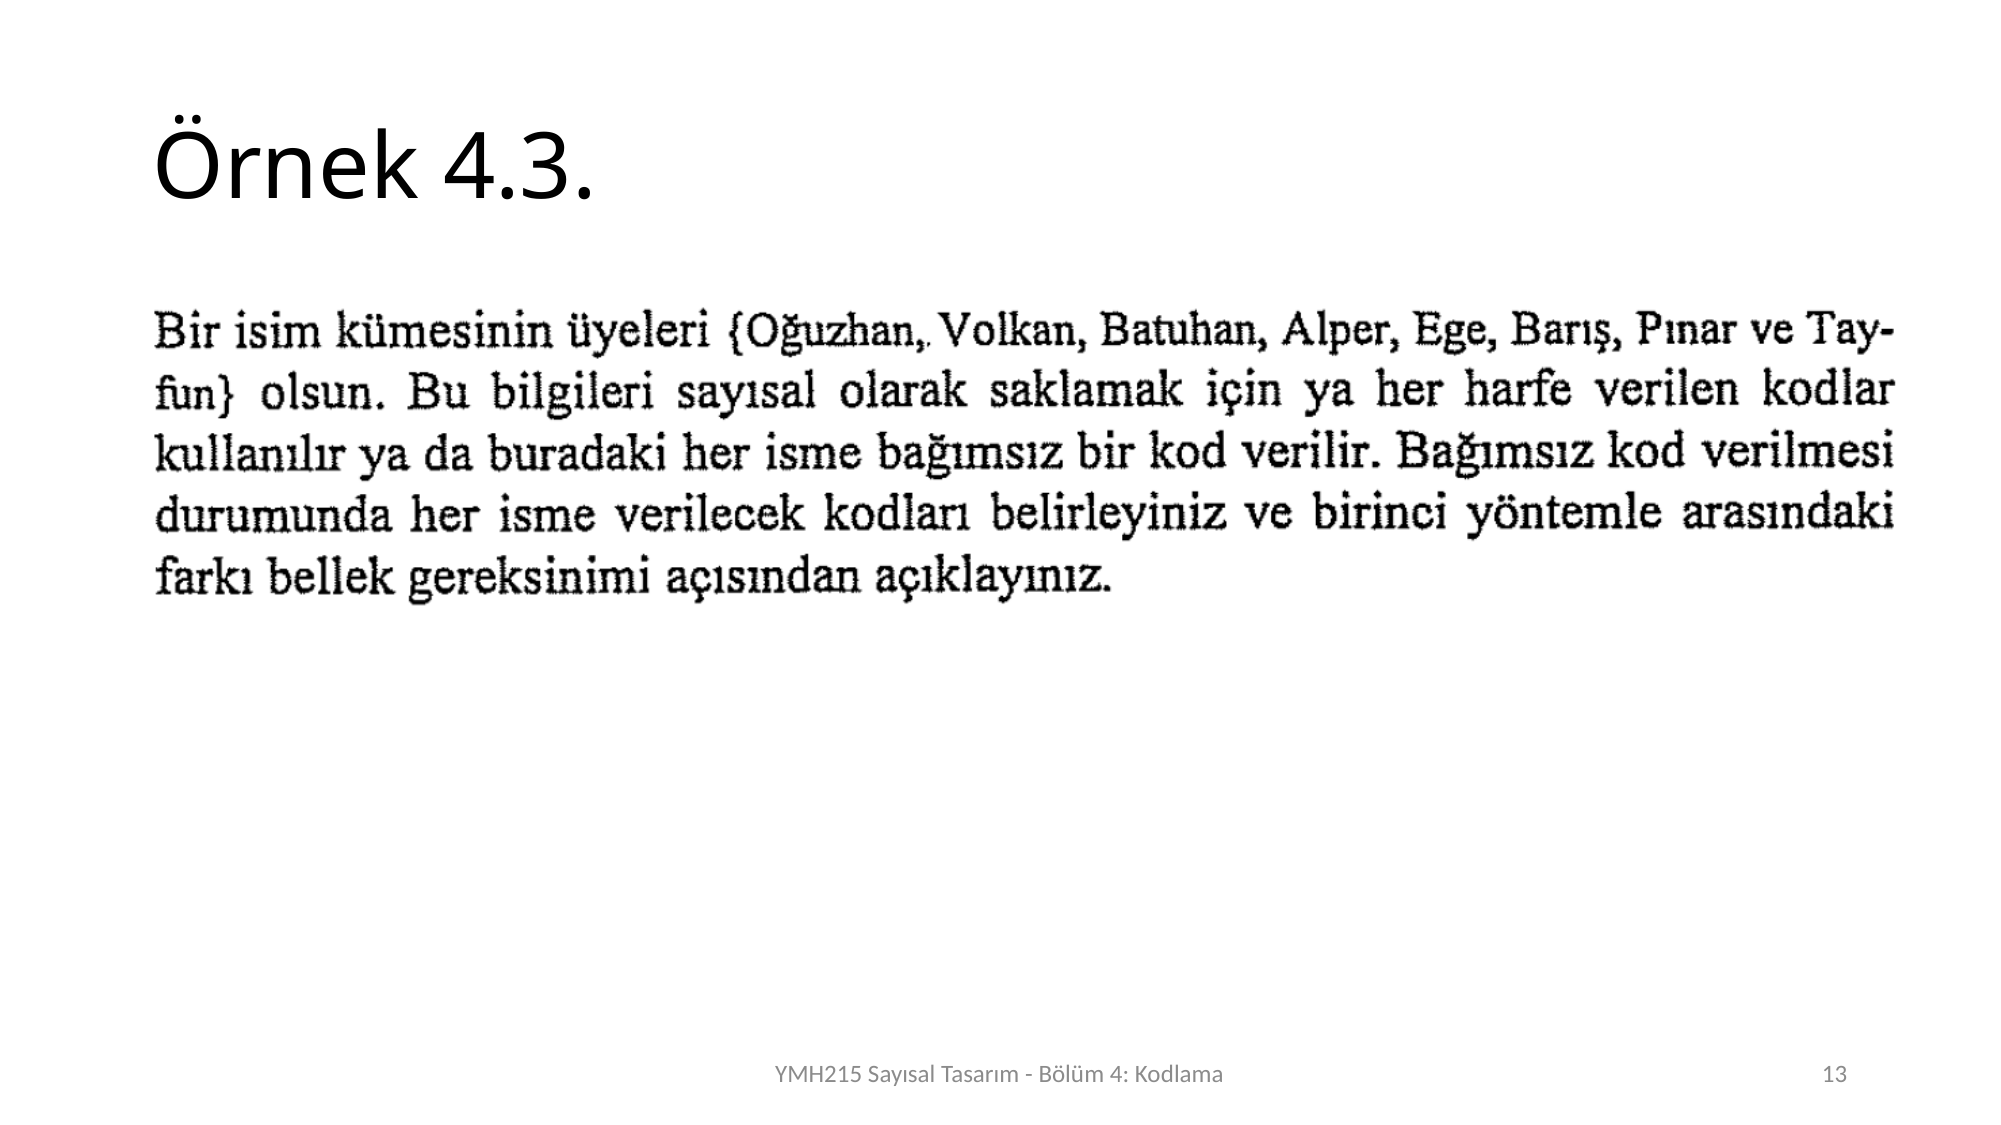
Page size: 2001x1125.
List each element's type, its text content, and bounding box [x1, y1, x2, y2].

title Örnek 4.3. [137, 59, 1863, 278]
slide_number 13 [1412, 1042, 1863, 1103]
picture [137, 292, 1921, 619]
footer YMH215 Sayısal Tasarım - Bölüm 4: Kodlama [662, 1042, 1338, 1103]
